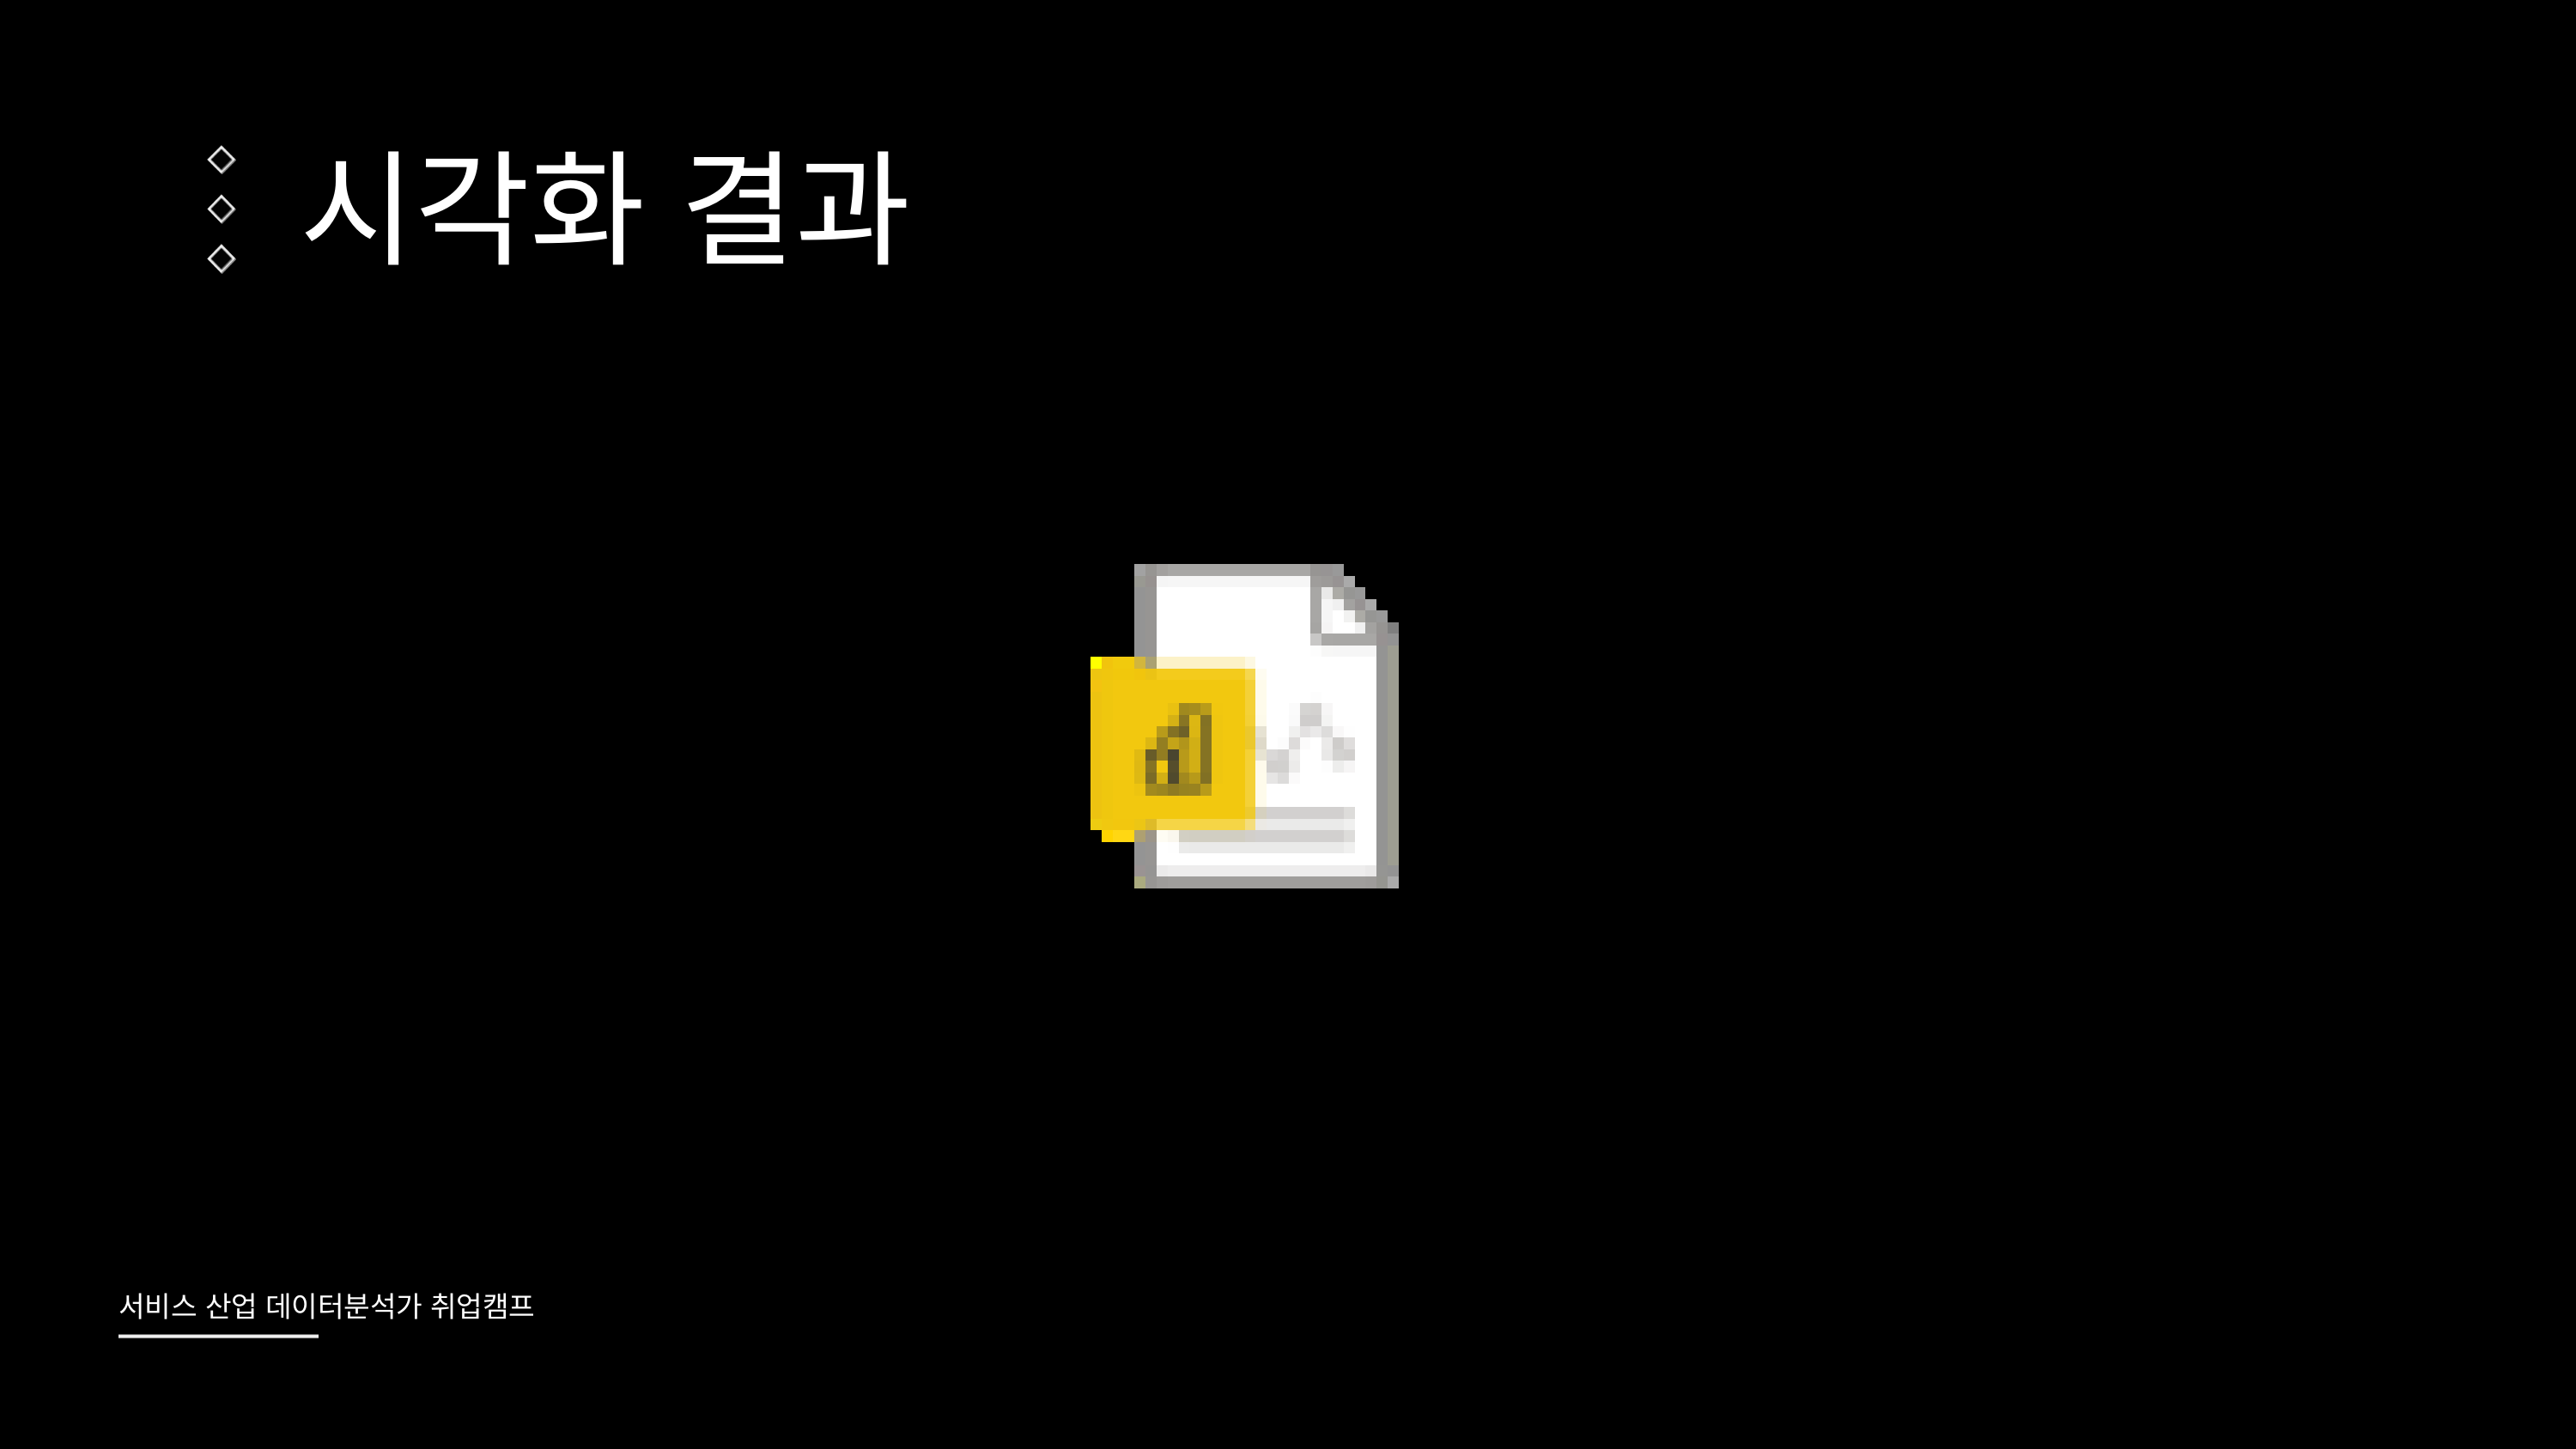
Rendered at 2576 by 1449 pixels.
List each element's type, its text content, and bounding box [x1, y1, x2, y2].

text_box 시각화 결과 [287, 123, 1673, 287]
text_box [750, 541, 1728, 1155]
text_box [206, 144, 236, 274]
text_box 서비스 산업 데이터분석가 취업캠프 [106, 1282, 1052, 1330]
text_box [118, 1329, 319, 1344]
